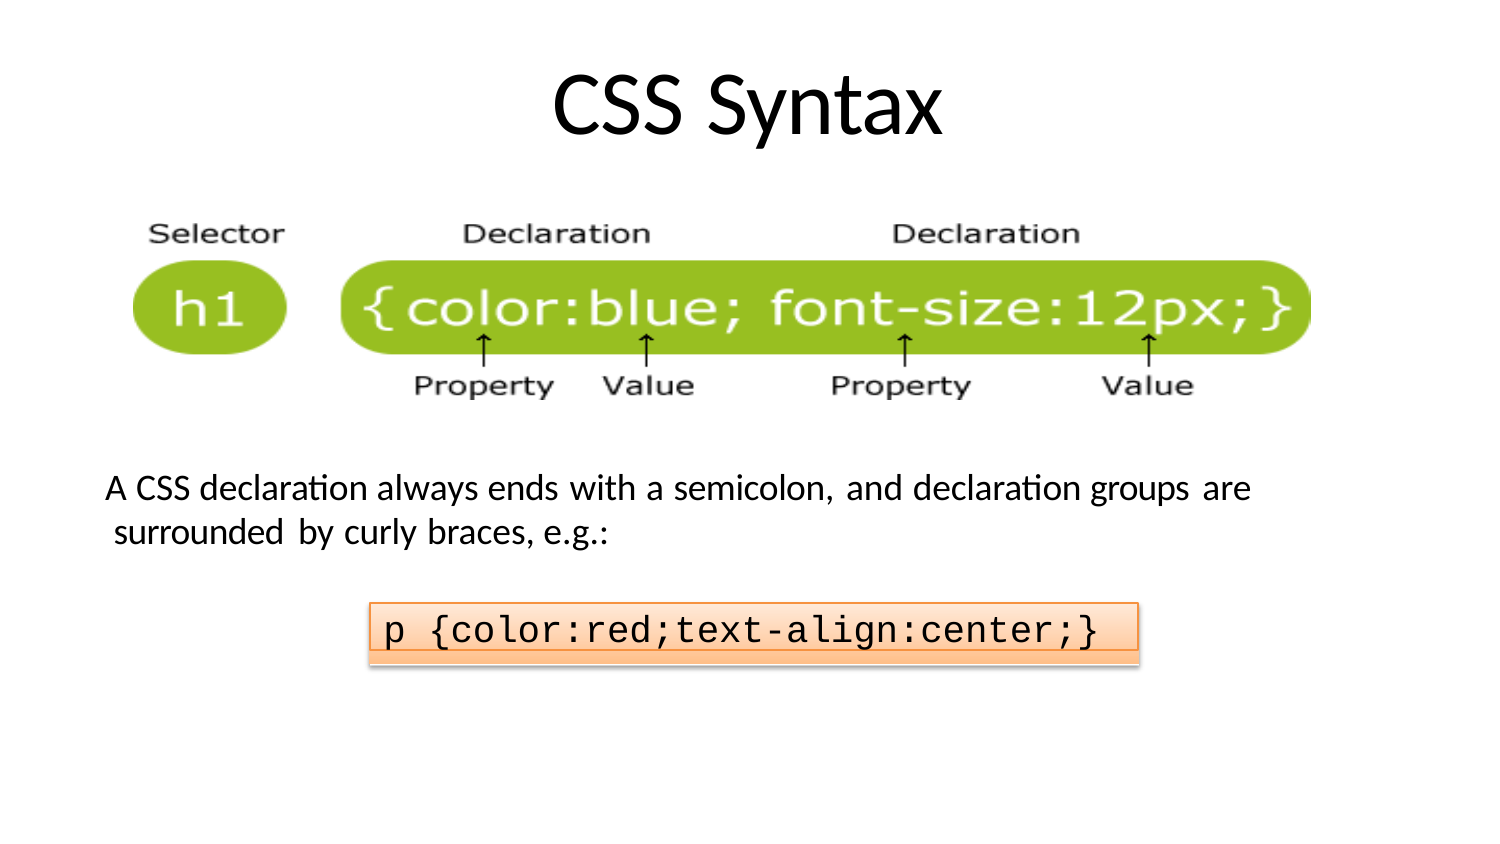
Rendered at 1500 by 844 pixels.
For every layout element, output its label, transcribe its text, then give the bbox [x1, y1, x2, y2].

picture [133, 223, 1311, 400]
text_box A CSS declaration always ends with a semicolon, and declaration groups are surrounded by curly braces, e.g.: [102, 459, 1257, 552]
title CSS Syntax [550, 40, 951, 184]
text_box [349, 589, 1151, 690]
